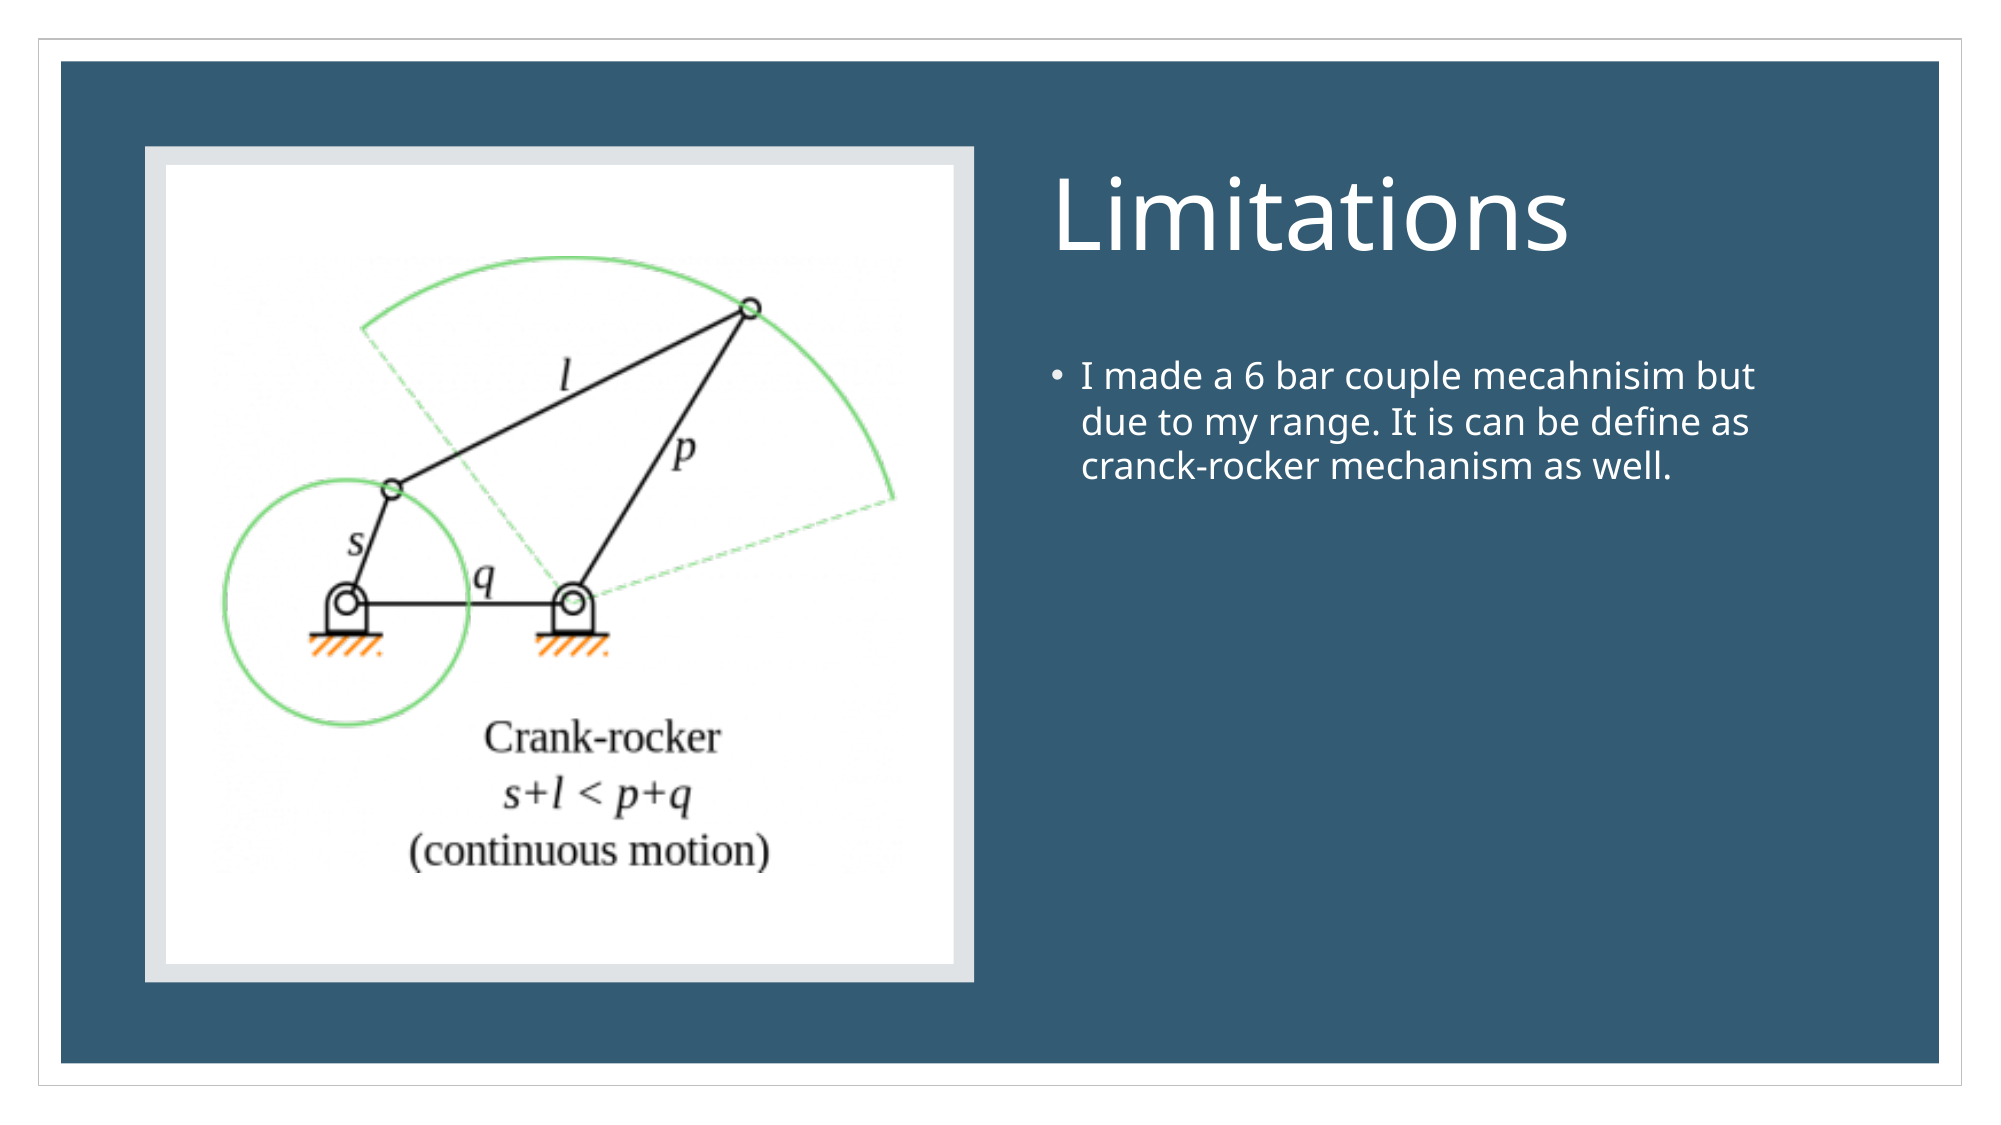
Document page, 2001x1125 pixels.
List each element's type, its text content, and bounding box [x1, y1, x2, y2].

text_box [145, 146, 975, 983]
text_box [166, 164, 954, 964]
list I made a 6 bar couple mecahnisim but due to my range. It is can be define as cranck-rocker mechanism as well. [1035, 345, 1825, 990]
picture [213, 256, 902, 873]
title Limitations [1035, 105, 1825, 331]
